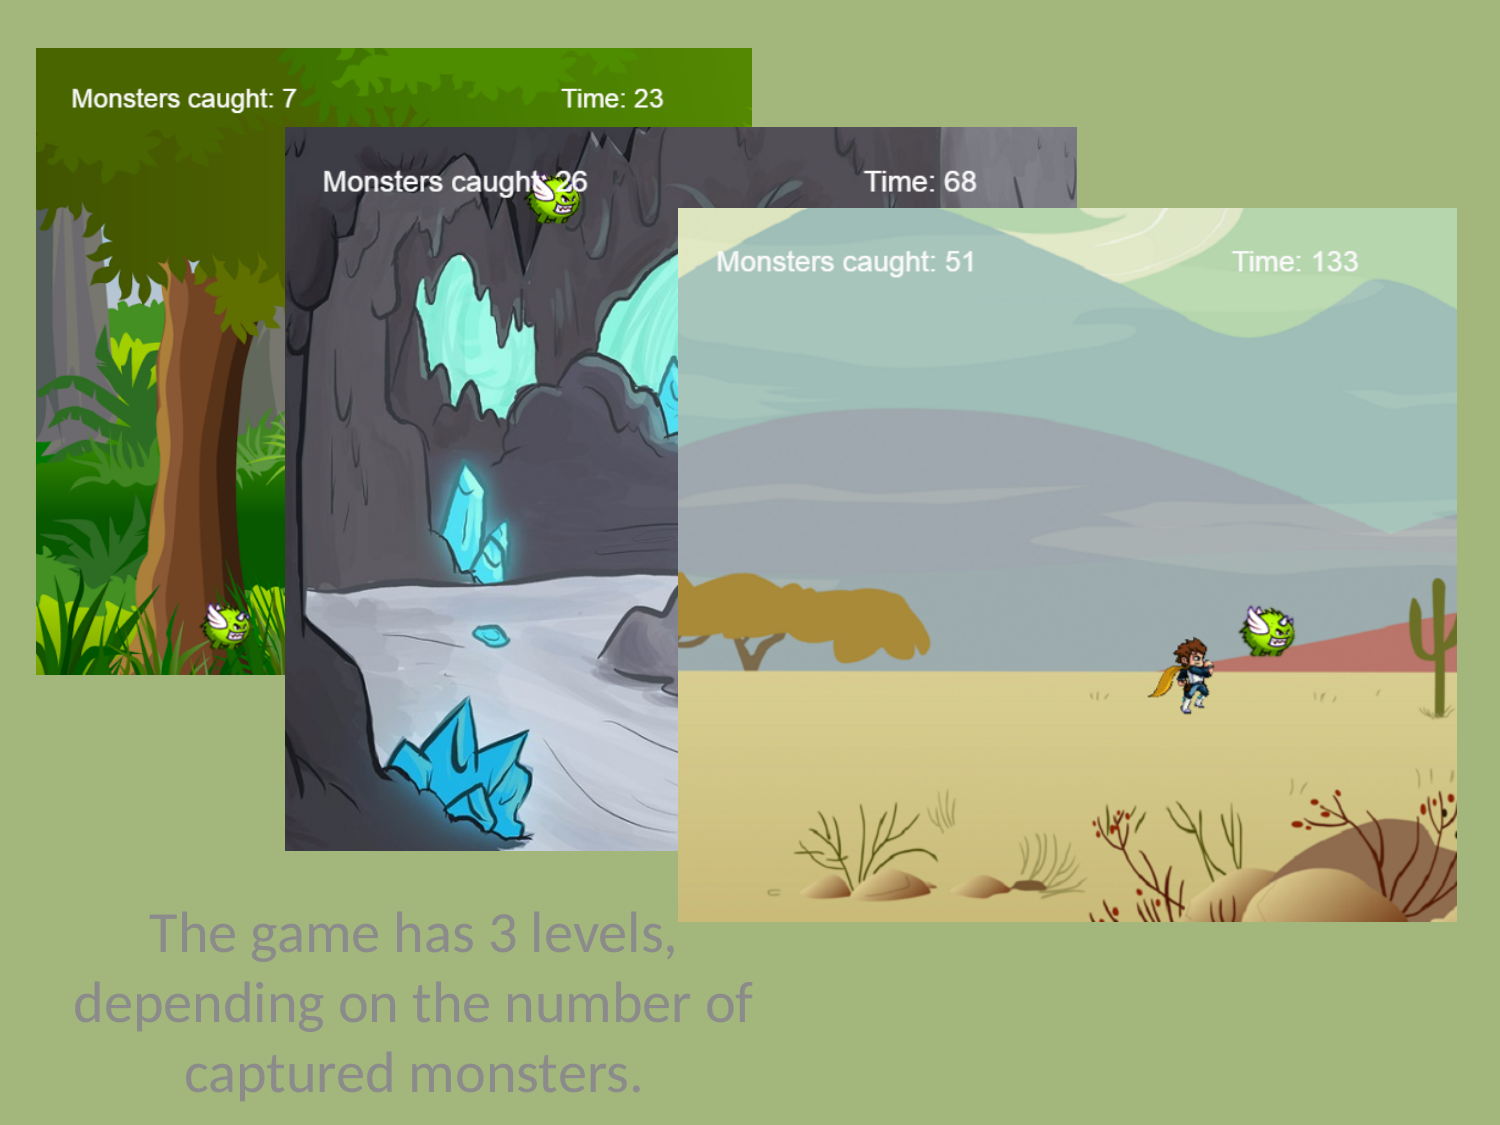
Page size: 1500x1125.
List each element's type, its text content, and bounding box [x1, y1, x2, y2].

title The game has 3 levels, depending on the number of captured monsters. [29, 905, 799, 1093]
picture [36, 48, 1458, 922]
